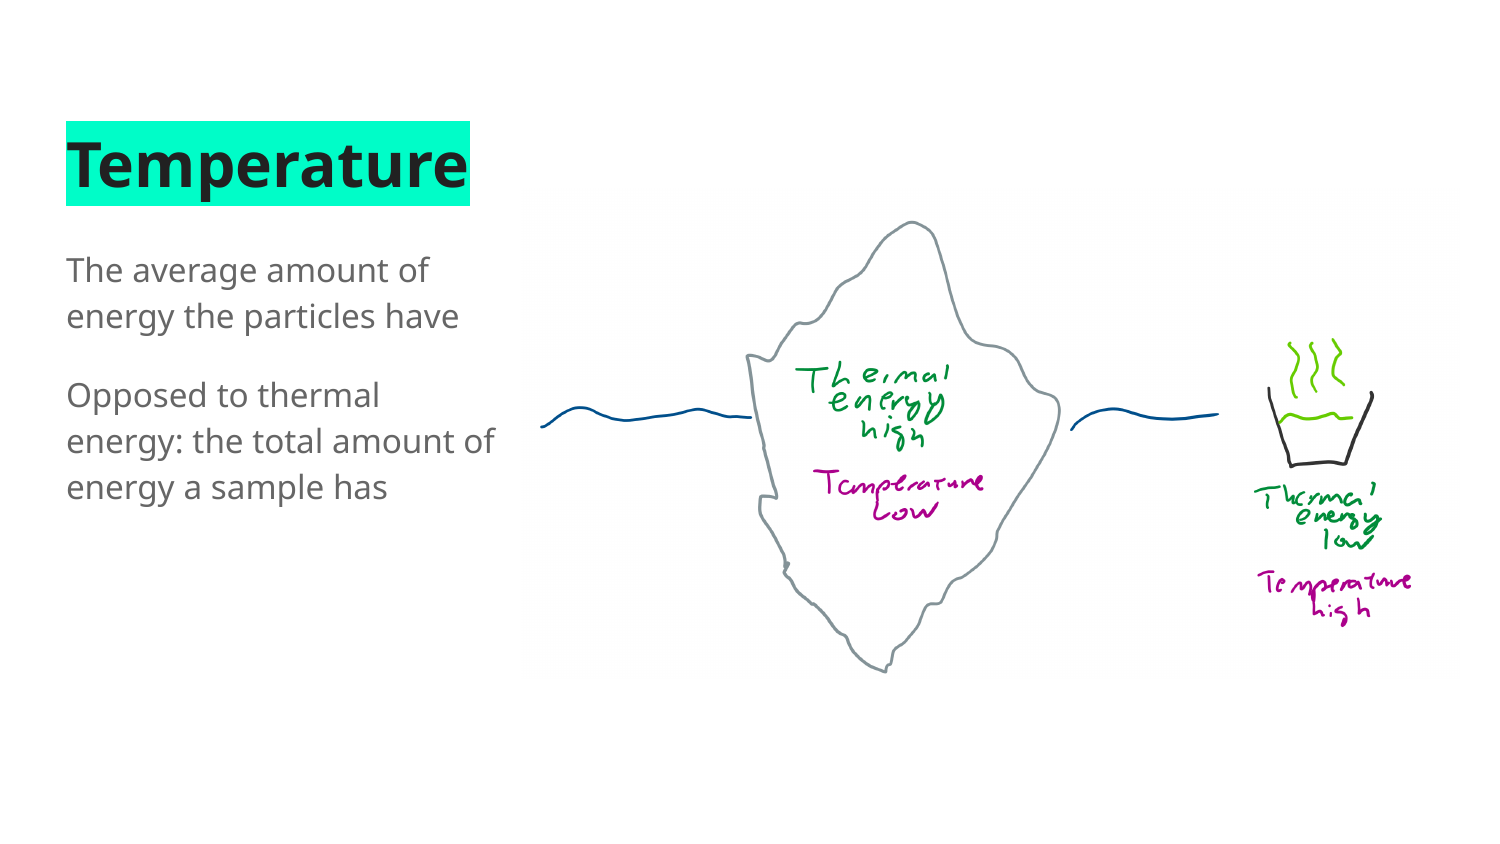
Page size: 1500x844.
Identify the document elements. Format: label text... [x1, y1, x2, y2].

picture [520, 188, 1460, 679]
list The average amount of energy the particles have Opposed to thermal energy: the total amount of energy a sample has [51, 227, 512, 750]
title Temperature [51, 91, 512, 216]
